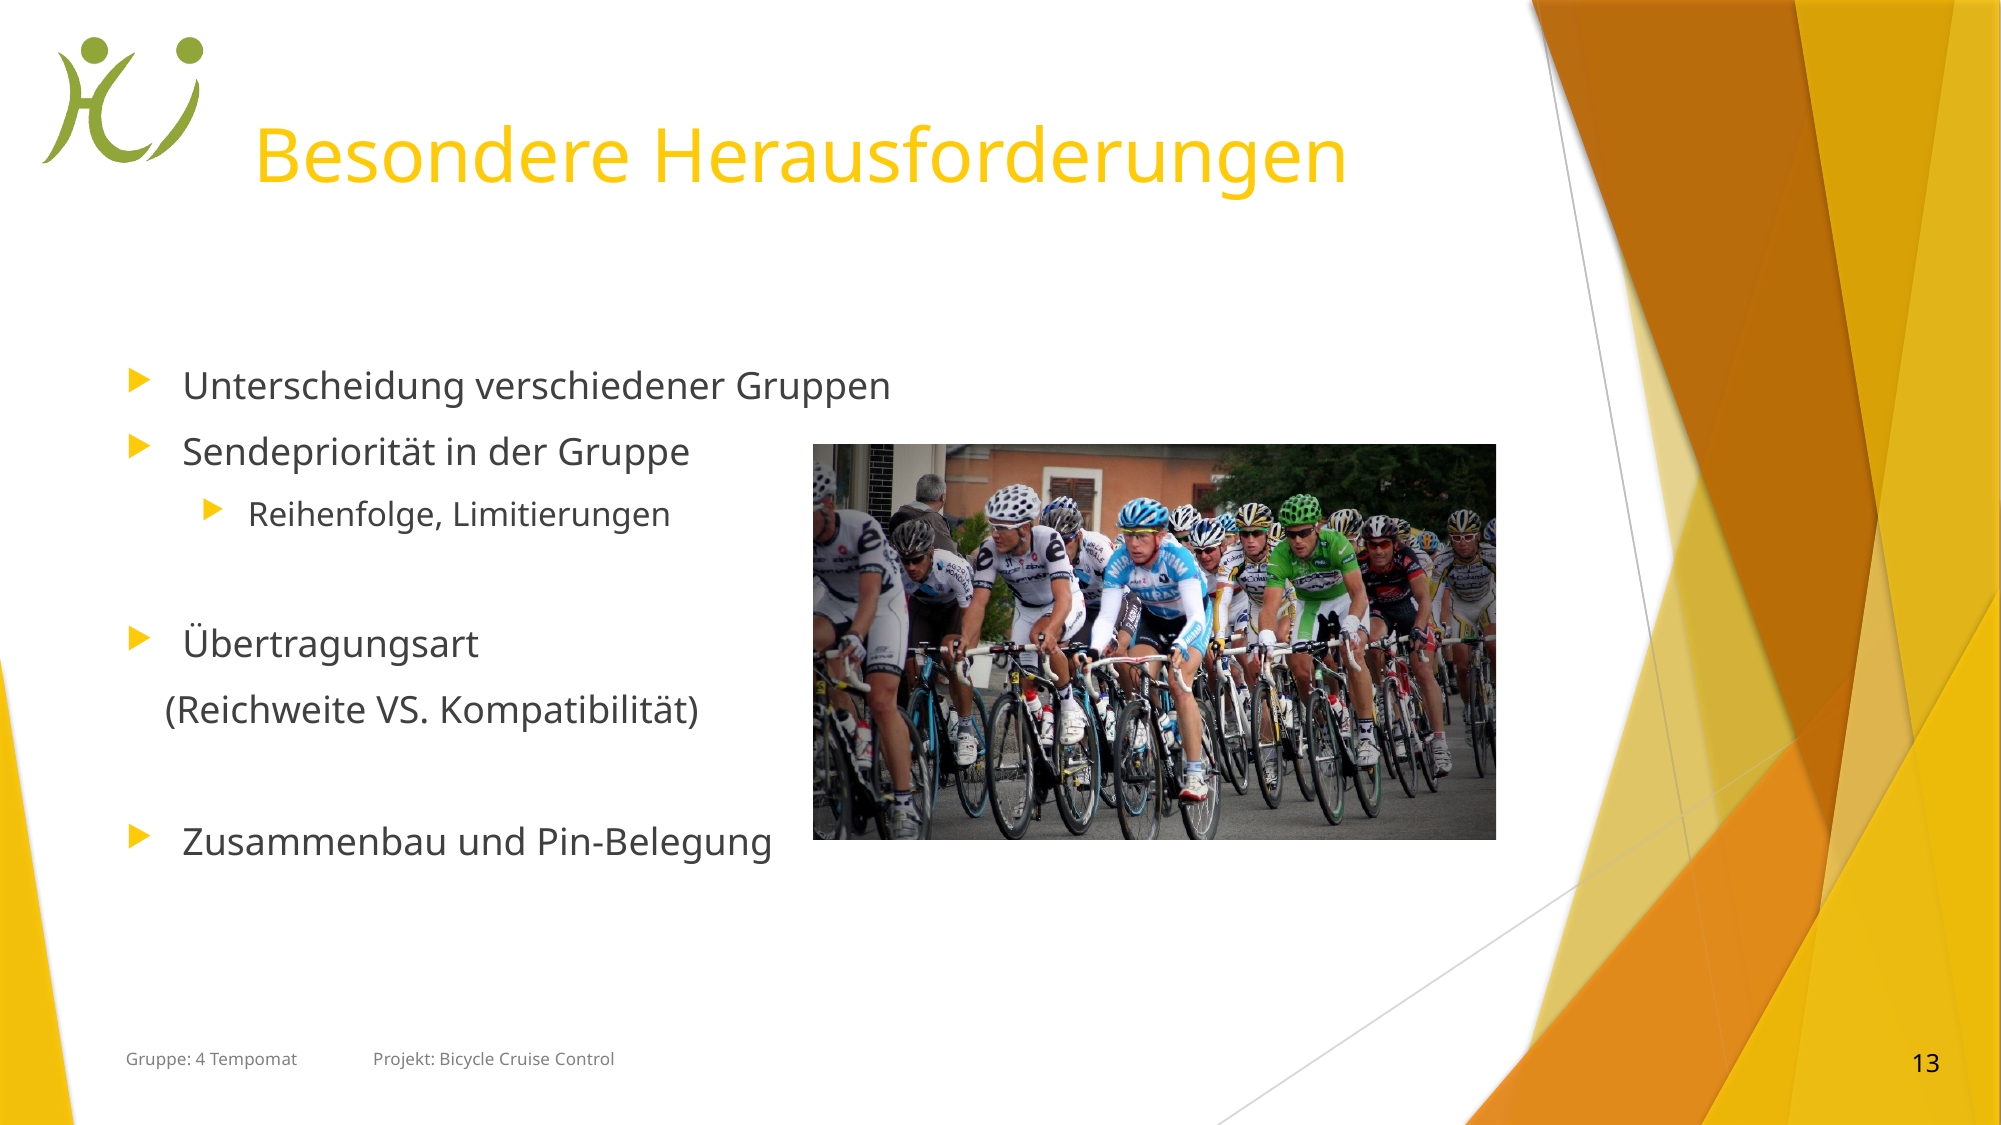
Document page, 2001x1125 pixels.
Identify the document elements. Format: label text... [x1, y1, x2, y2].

list Unterscheidung verschiedener Gruppen Sendepriorität in der Gruppe Reihenfolge, Limitierungen Übertragungsart (Reichweite VS. Kompatibilität) Zusammenbau und Pin-Belegung [111, 354, 1522, 992]
title Besondere Herausforderungen [238, 99, 1522, 317]
picture [812, 443, 1497, 841]
picture [41, 32, 214, 168]
